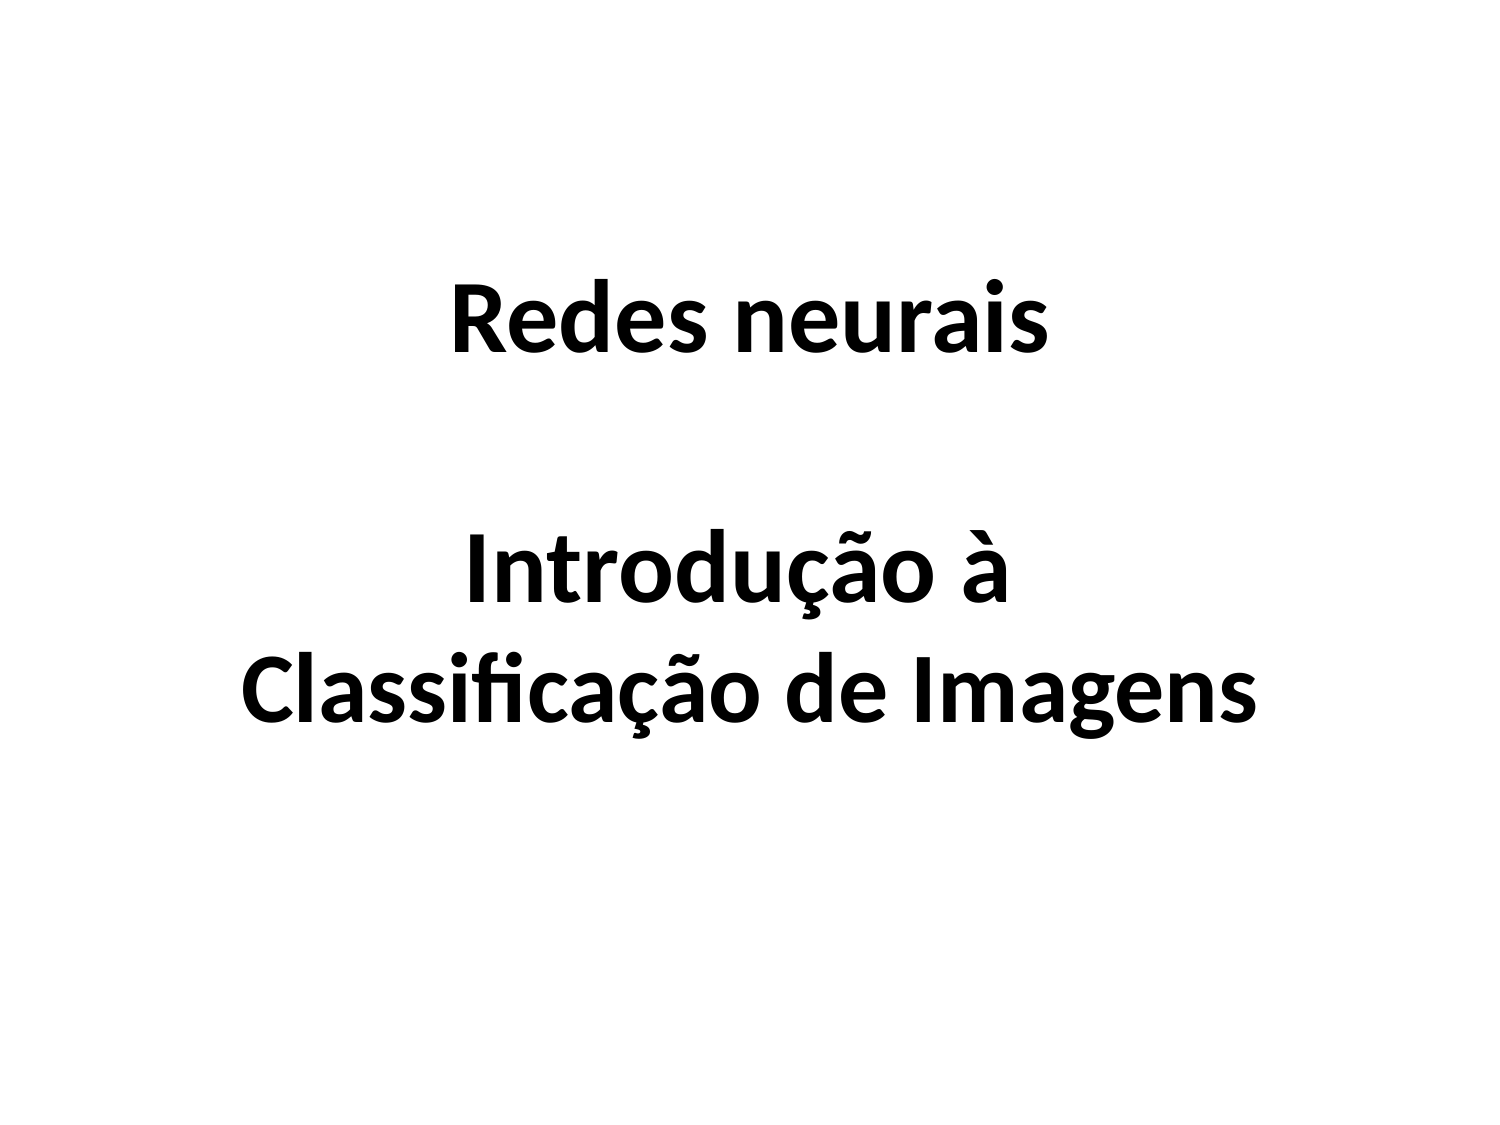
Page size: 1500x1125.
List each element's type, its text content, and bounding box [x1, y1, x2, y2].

title Redes neurais Introdução à Classificação de Imagens [91, 310, 1409, 681]
